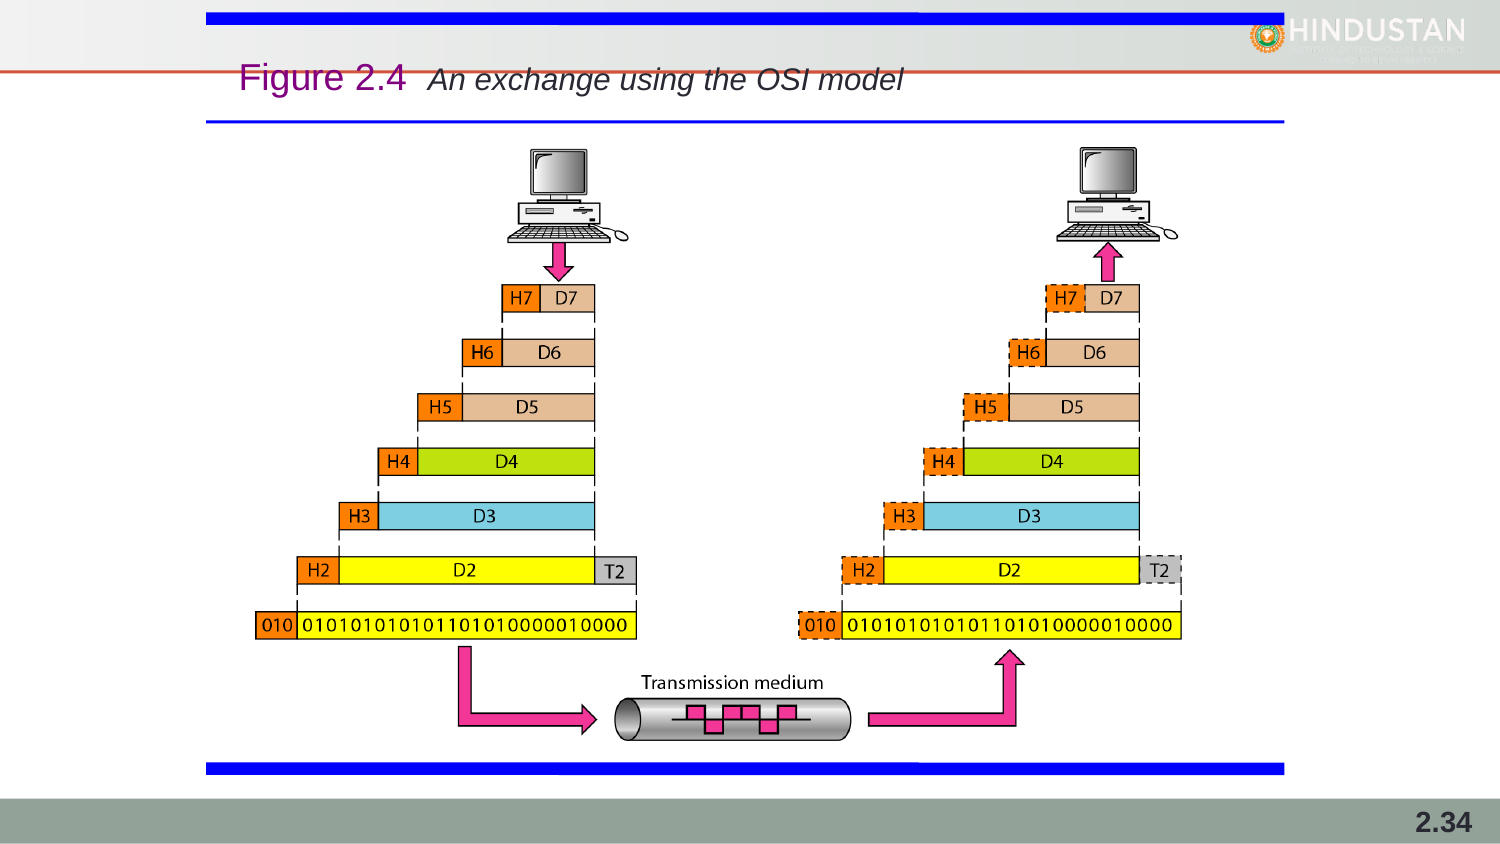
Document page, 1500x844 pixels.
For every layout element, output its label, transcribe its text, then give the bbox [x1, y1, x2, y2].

picture [255, 147, 1182, 741]
picture [1250, 18, 1464, 64]
slide_number 2.34 [1312, 801, 1488, 842]
text_box Figure 2.4 An exchange using the OSI model [227, 46, 917, 103]
